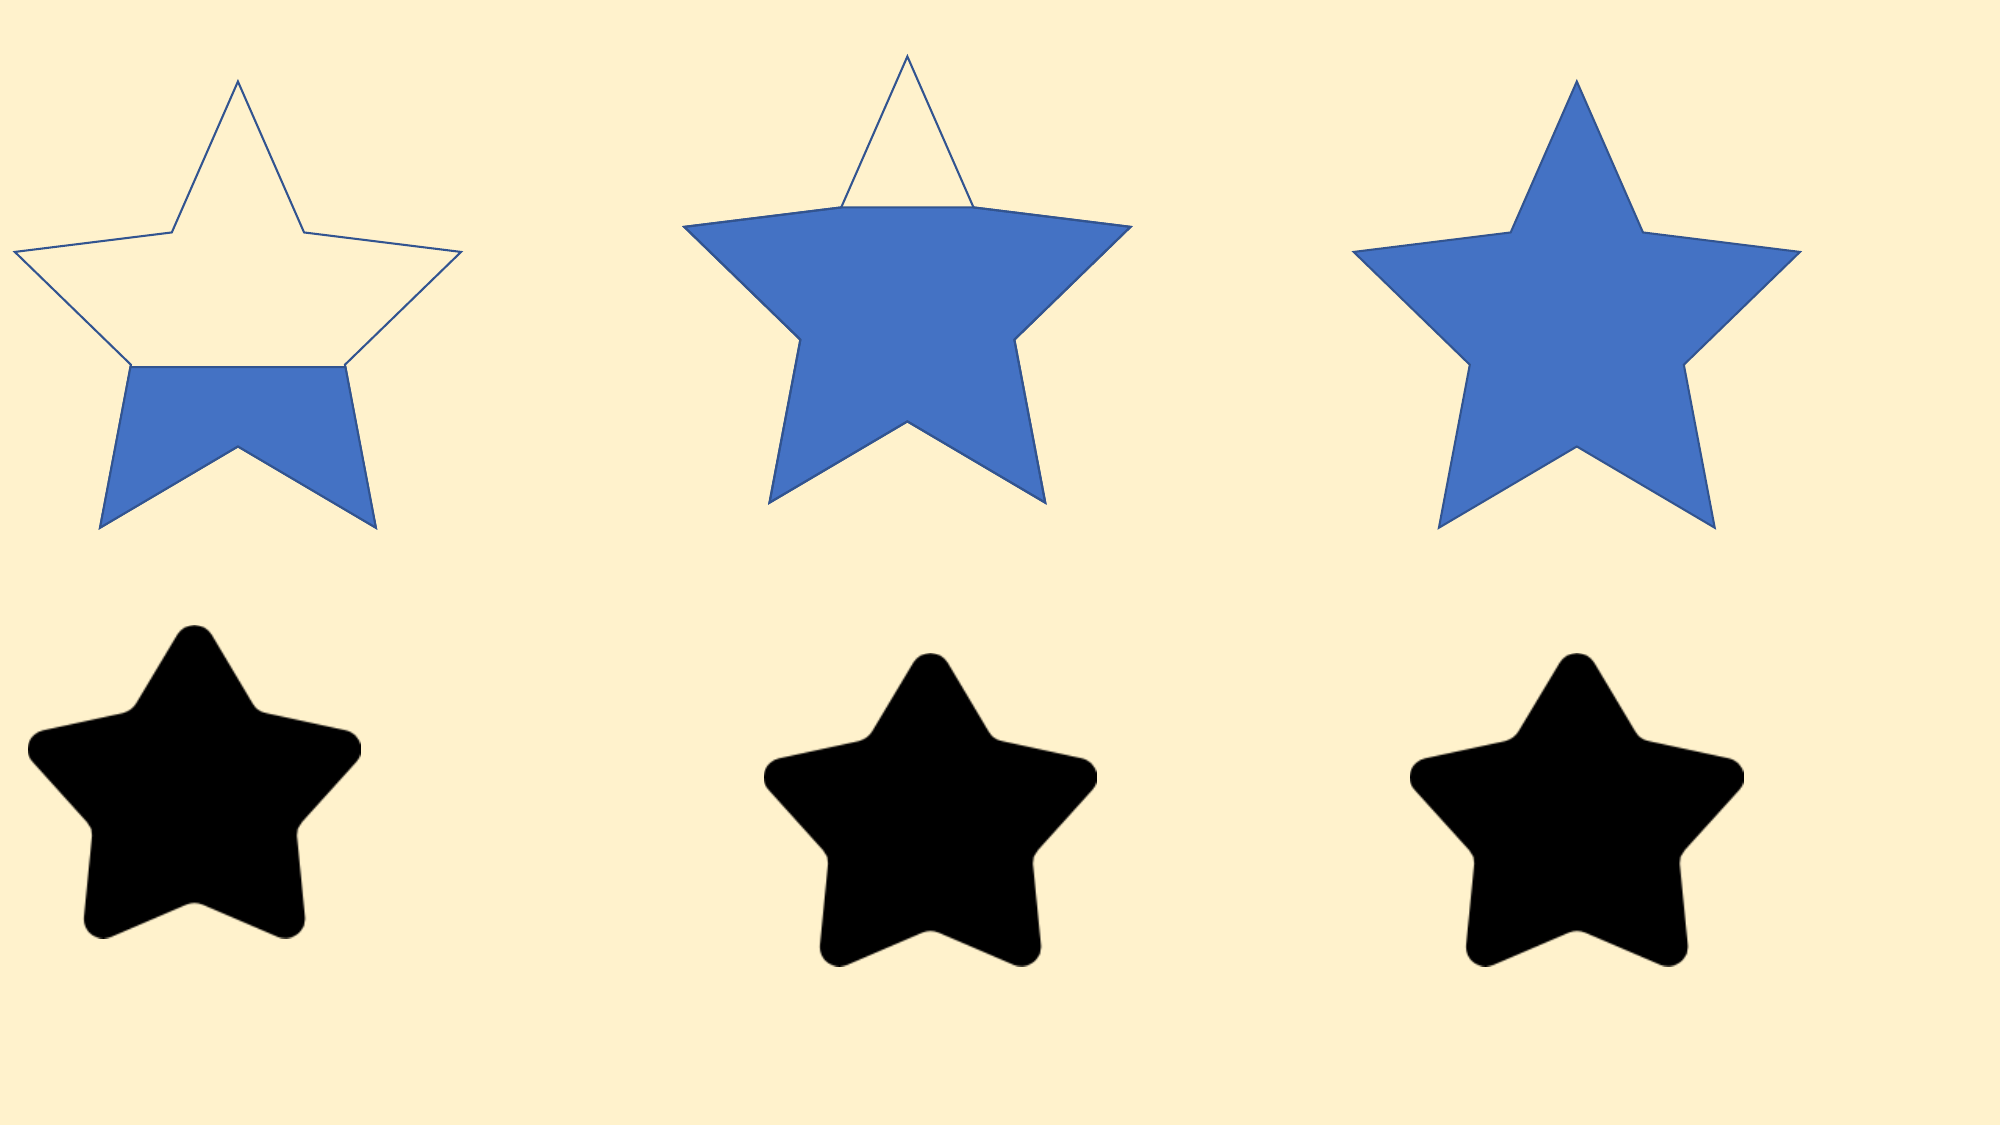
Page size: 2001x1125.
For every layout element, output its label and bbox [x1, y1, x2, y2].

picture [1410, 653, 1744, 967]
picture [27, 625, 361, 939]
picture [764, 653, 1097, 967]
text_box [14, 81, 462, 528]
text_box [1351, 78, 1803, 530]
text_box [682, 53, 1133, 505]
